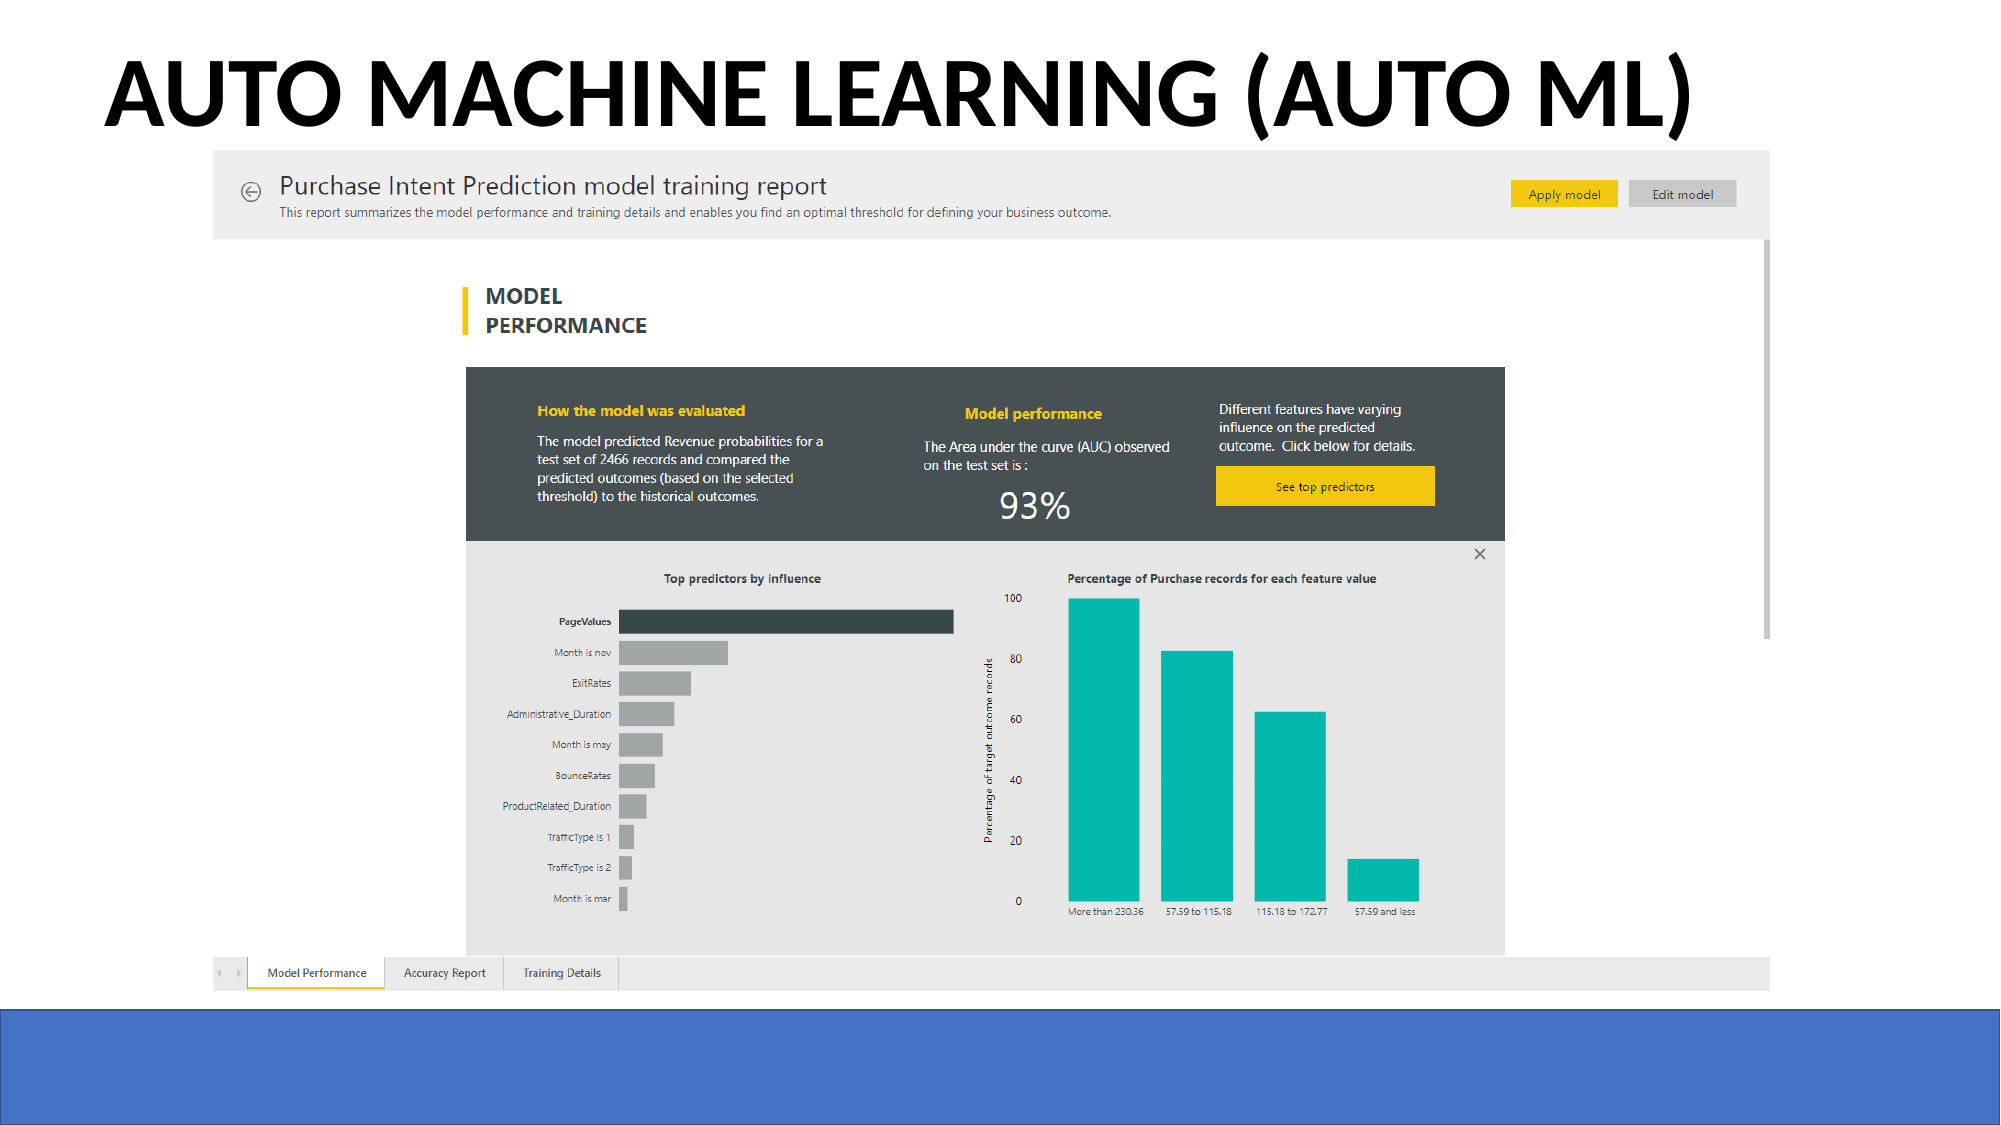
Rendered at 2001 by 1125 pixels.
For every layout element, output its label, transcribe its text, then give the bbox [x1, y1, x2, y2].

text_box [0, 1010, 2000, 1125]
text_box AUTO MACHINE LEARNING (AUTO ML) [89, 19, 1893, 234]
picture [213, 150, 1770, 991]
